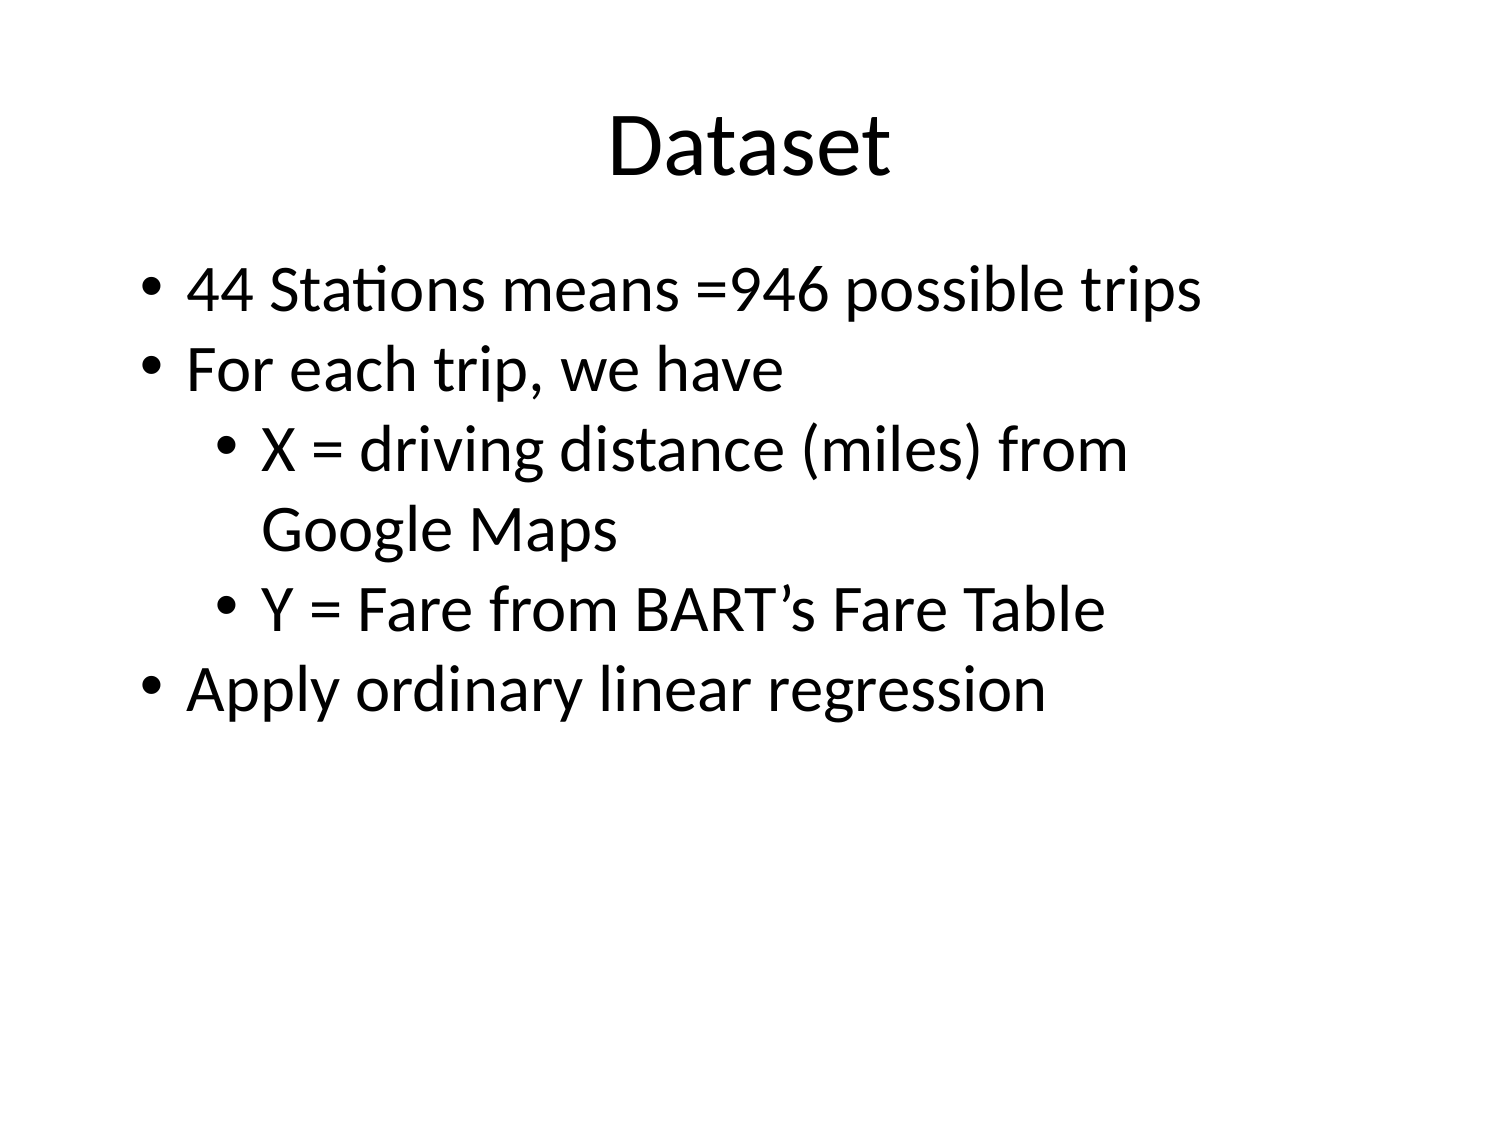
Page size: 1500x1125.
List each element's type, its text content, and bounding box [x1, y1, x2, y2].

title Dataset [75, 45, 1425, 233]
